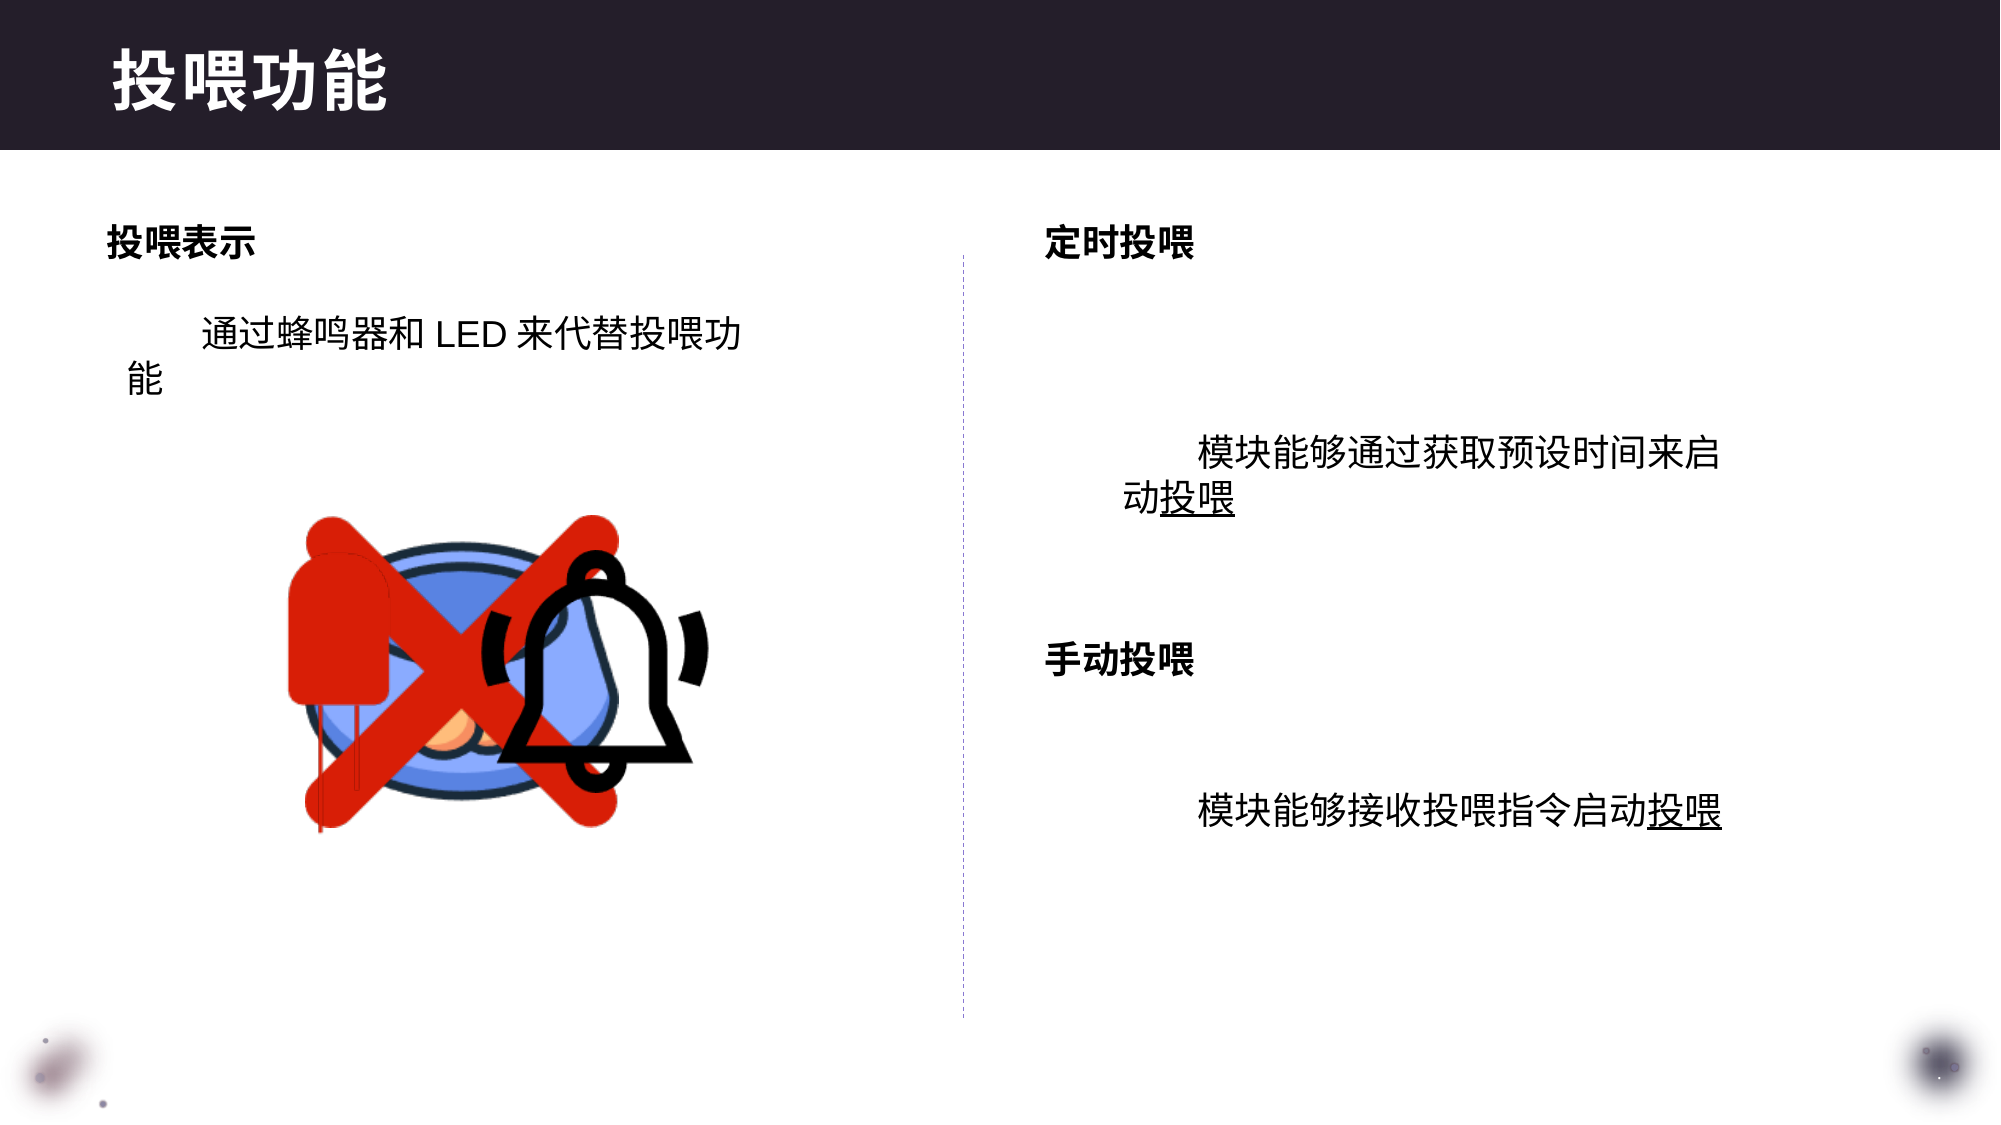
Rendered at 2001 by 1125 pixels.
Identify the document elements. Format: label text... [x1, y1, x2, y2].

text_box 投喂表示 [91, 211, 912, 272]
text_box 模块能够接收投喂指令启动投喂 [1107, 779, 1775, 840]
text_box 投喂功能 [99, 25, 1901, 125]
picture [0, 1008, 119, 1125]
text_box 通过蜂鸣器和LED来代替投喂功能 [111, 302, 778, 408]
text_box 模块能够通过获取预设时间来启动投喂 [1107, 421, 1775, 538]
text_box [0, 0, 2000, 151]
picture [182, 515, 716, 850]
text_box 定时投喂 [1029, 211, 1697, 272]
picture [1881, 1002, 2000, 1125]
text_box 手动投喂 [1029, 628, 1697, 688]
